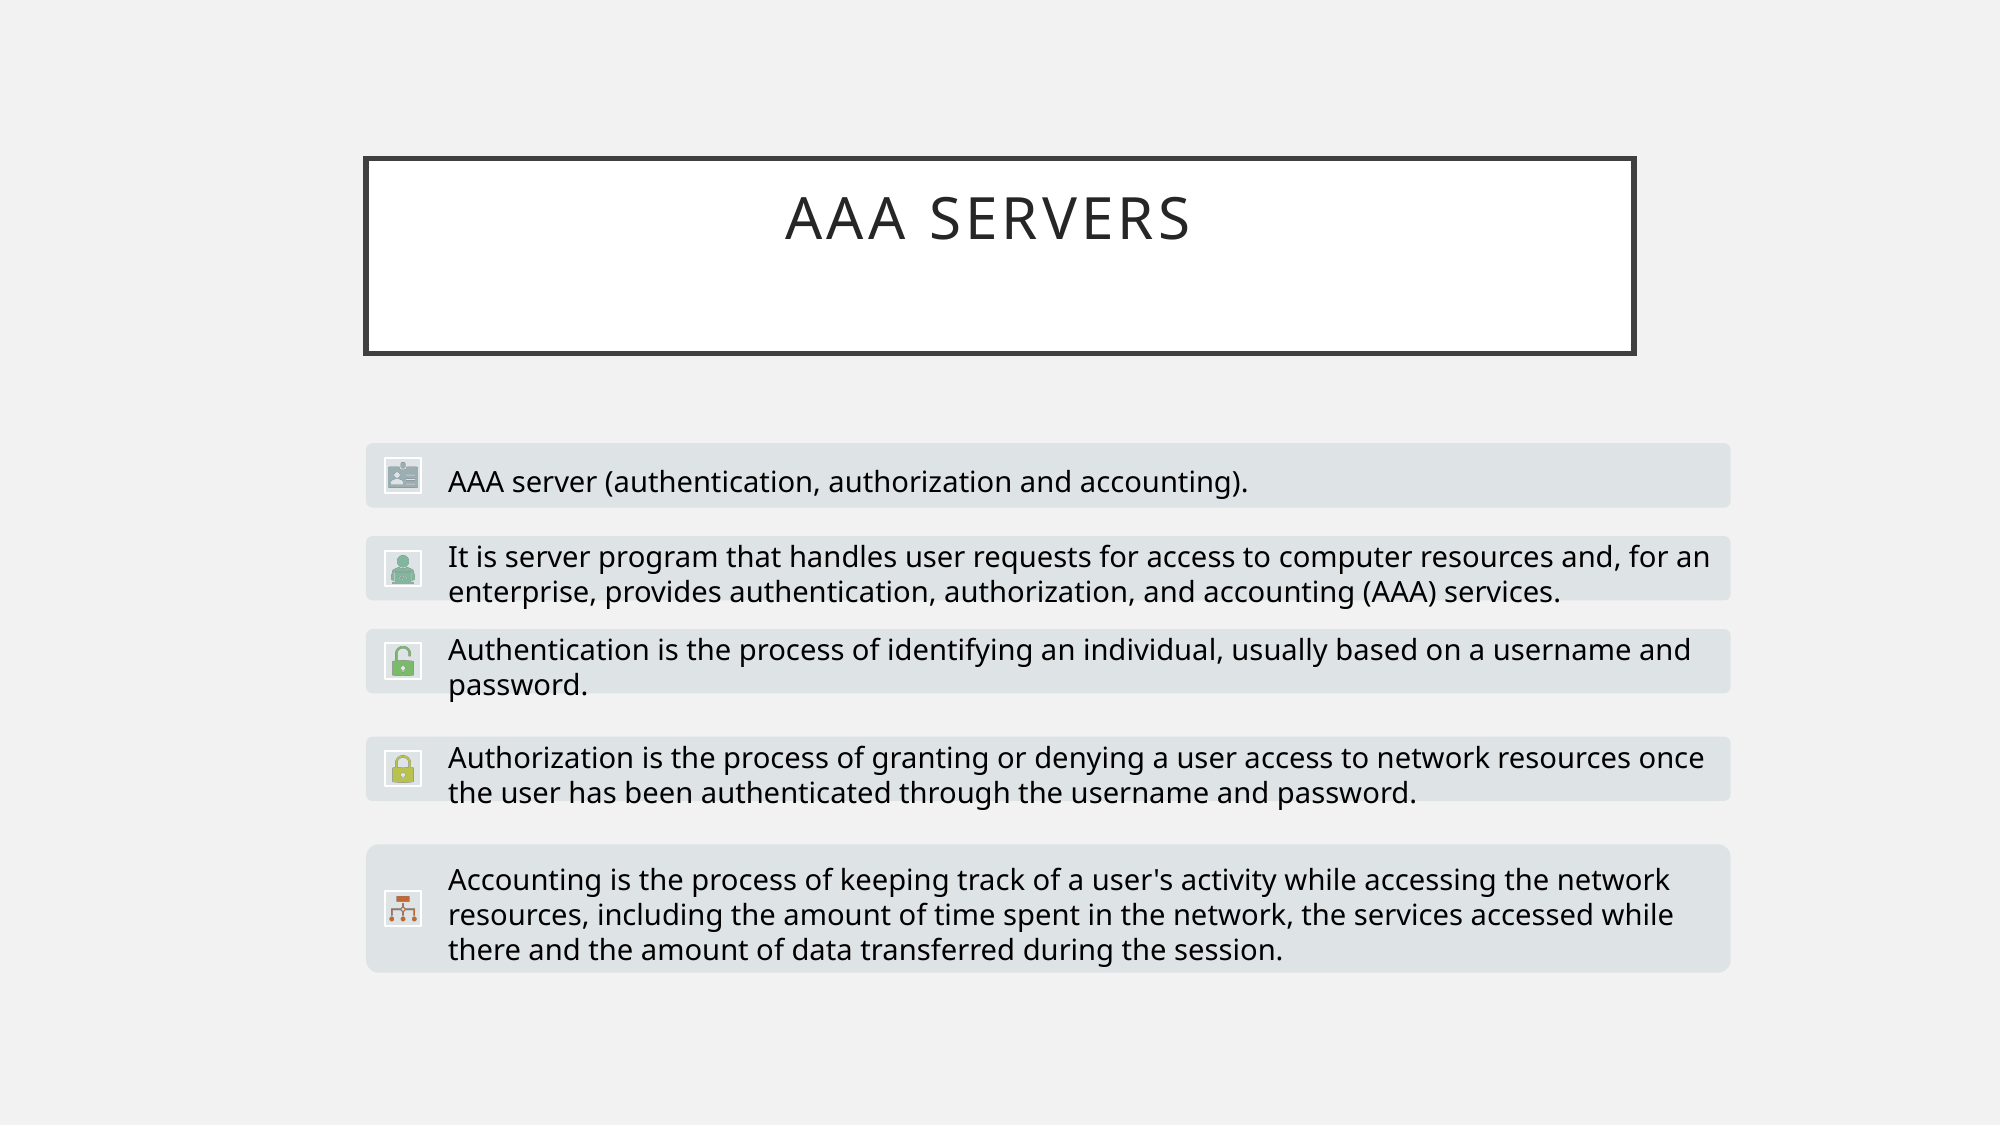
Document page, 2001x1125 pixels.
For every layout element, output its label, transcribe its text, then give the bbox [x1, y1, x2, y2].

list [365, 432, 1731, 984]
title AAA Servers [363, 156, 1637, 356]
